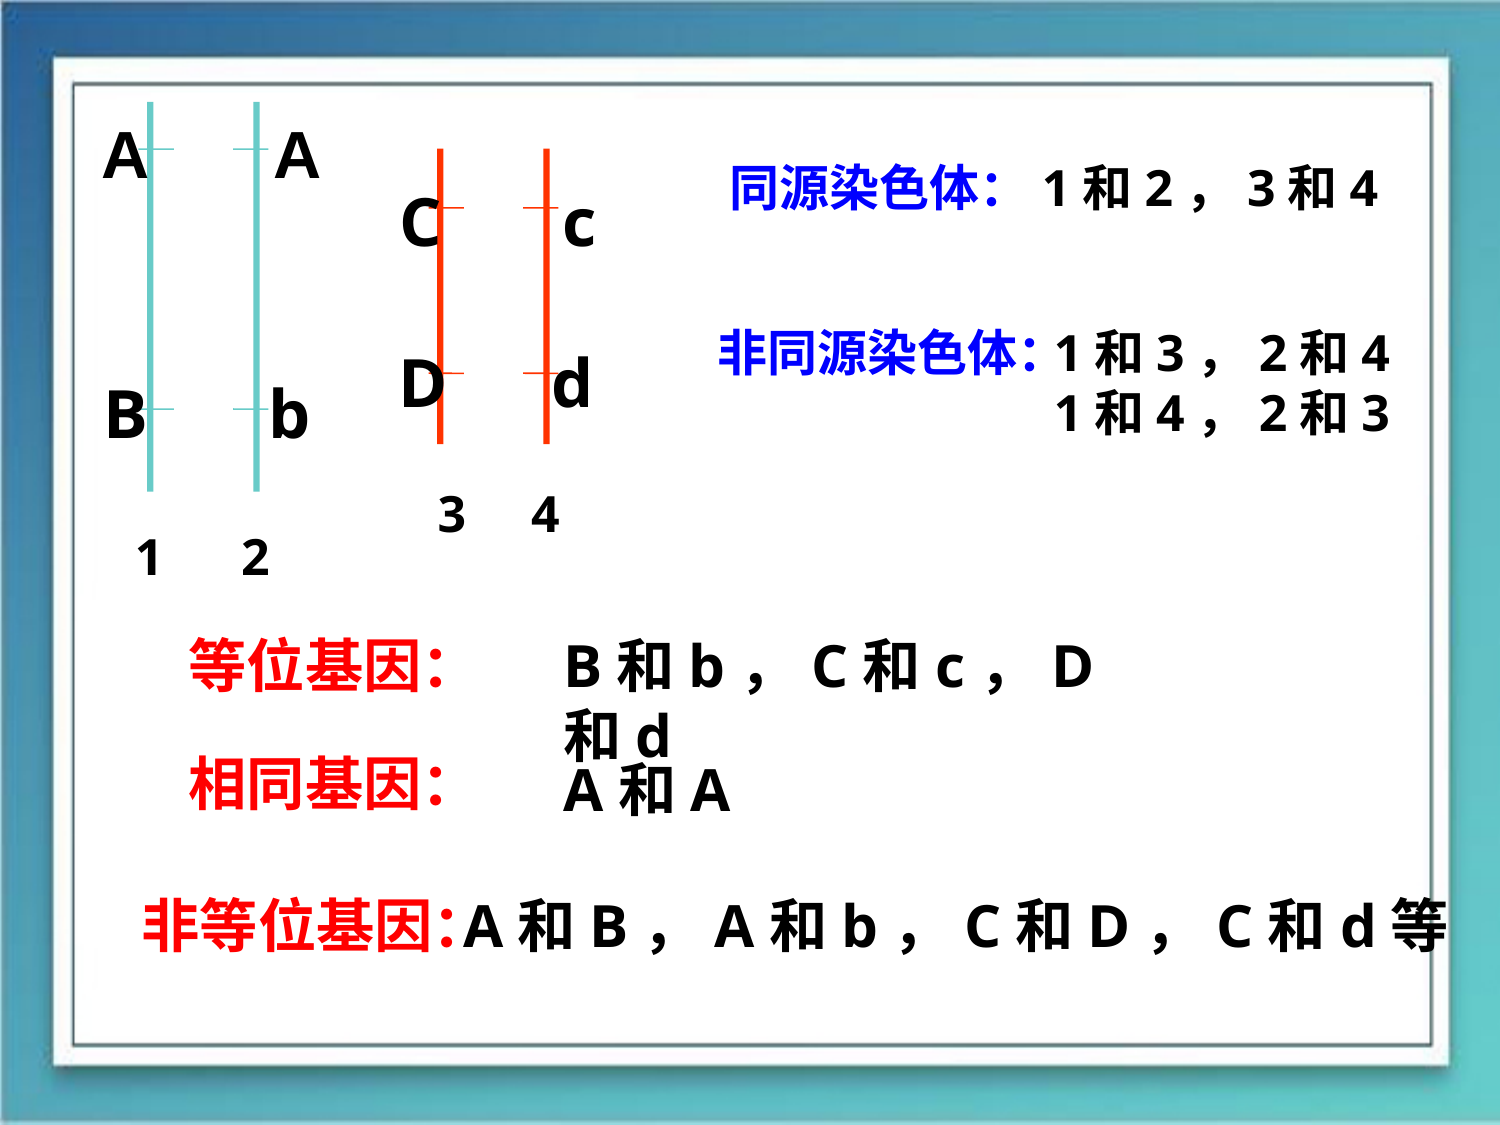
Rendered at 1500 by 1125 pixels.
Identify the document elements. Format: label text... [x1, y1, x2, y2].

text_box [76, 101, 339, 595]
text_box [702, 148, 1083, 389]
text_box A和B，A和b，C和D，C和d等 [521, 881, 1464, 967]
text_box A和A [549, 746, 949, 831]
text_box 1和2，3和4 [1083, 148, 1393, 224]
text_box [372, 148, 624, 552]
picture [0, 0, 1500, 1125]
text_box B和b，C和c，D和d [548, 621, 1172, 777]
text_box 1和3，2和4 1和4，2和3 [1038, 314, 1405, 449]
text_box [124, 621, 521, 968]
